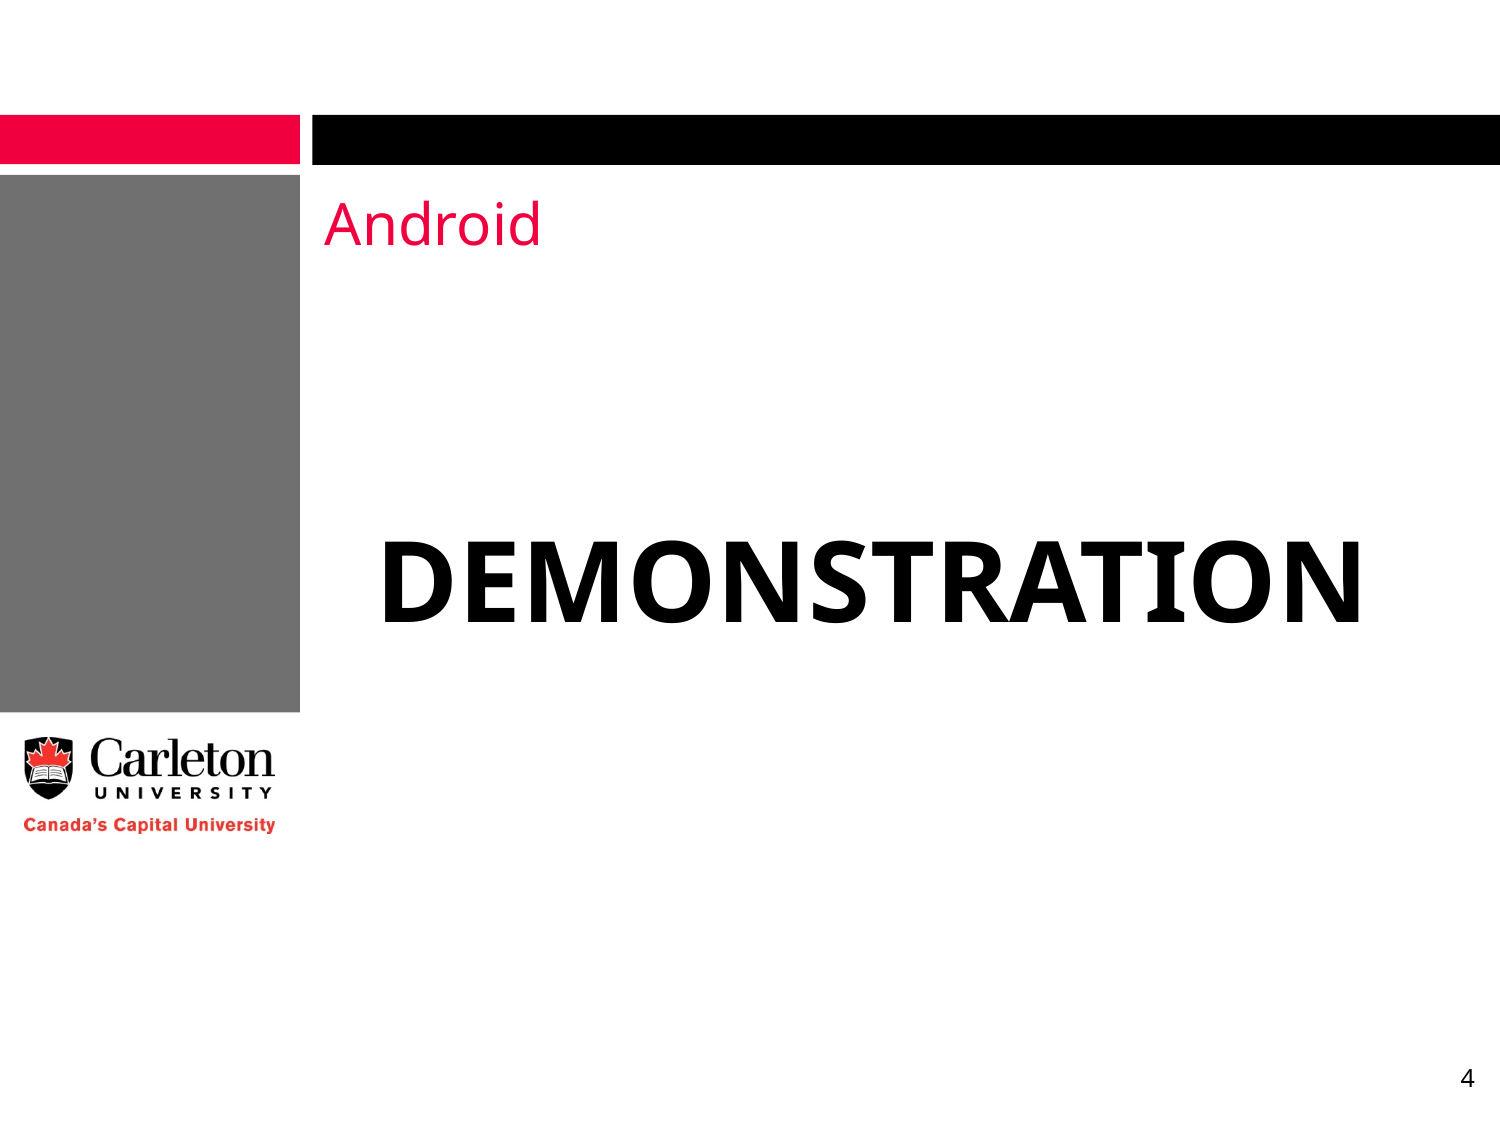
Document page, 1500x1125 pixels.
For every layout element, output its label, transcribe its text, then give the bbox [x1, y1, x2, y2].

title Android [324, 187, 1451, 324]
list DEMONSTRATION [324, 324, 1451, 1051]
slide_number 4 [1074, 1062, 1476, 1101]
picture [24, 737, 275, 834]
